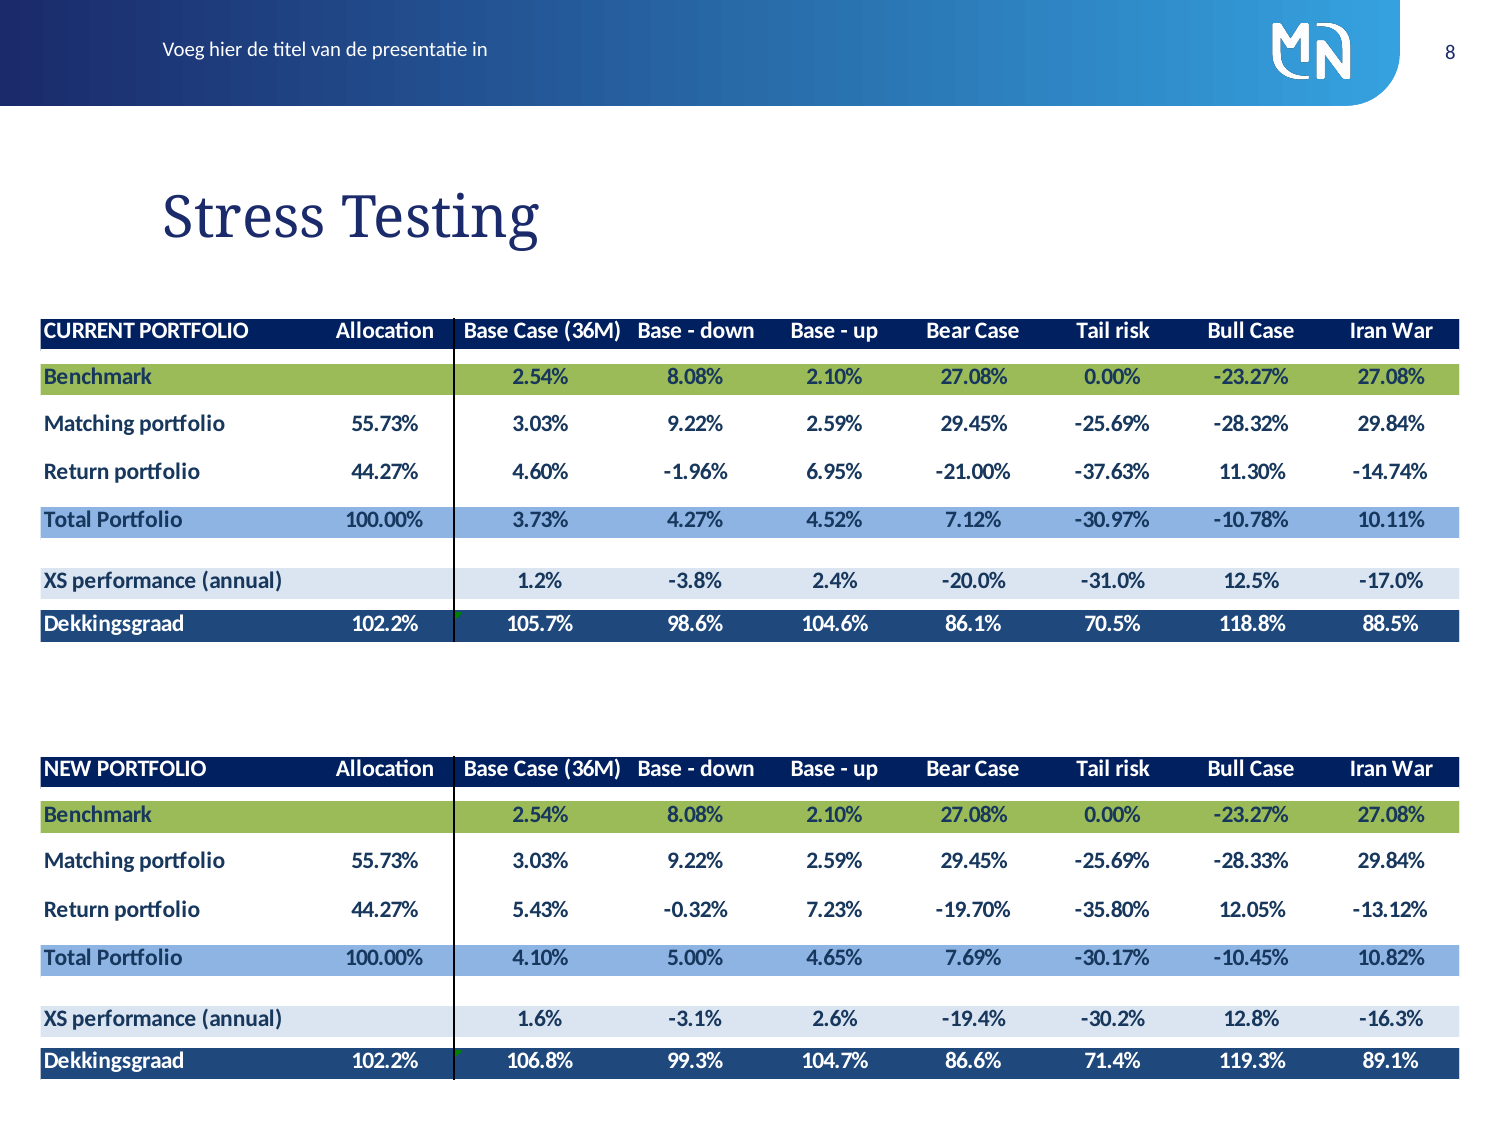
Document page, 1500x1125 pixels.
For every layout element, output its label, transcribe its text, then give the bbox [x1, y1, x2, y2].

picture [38, 755, 1462, 1082]
slide_number 8 [1413, 31, 1473, 86]
title Stress Testing [162, 172, 1355, 316]
picture [38, 317, 1462, 644]
picture [1266, 17, 1356, 83]
footer Voeg hier de titel van de presentatie in [162, 28, 938, 104]
